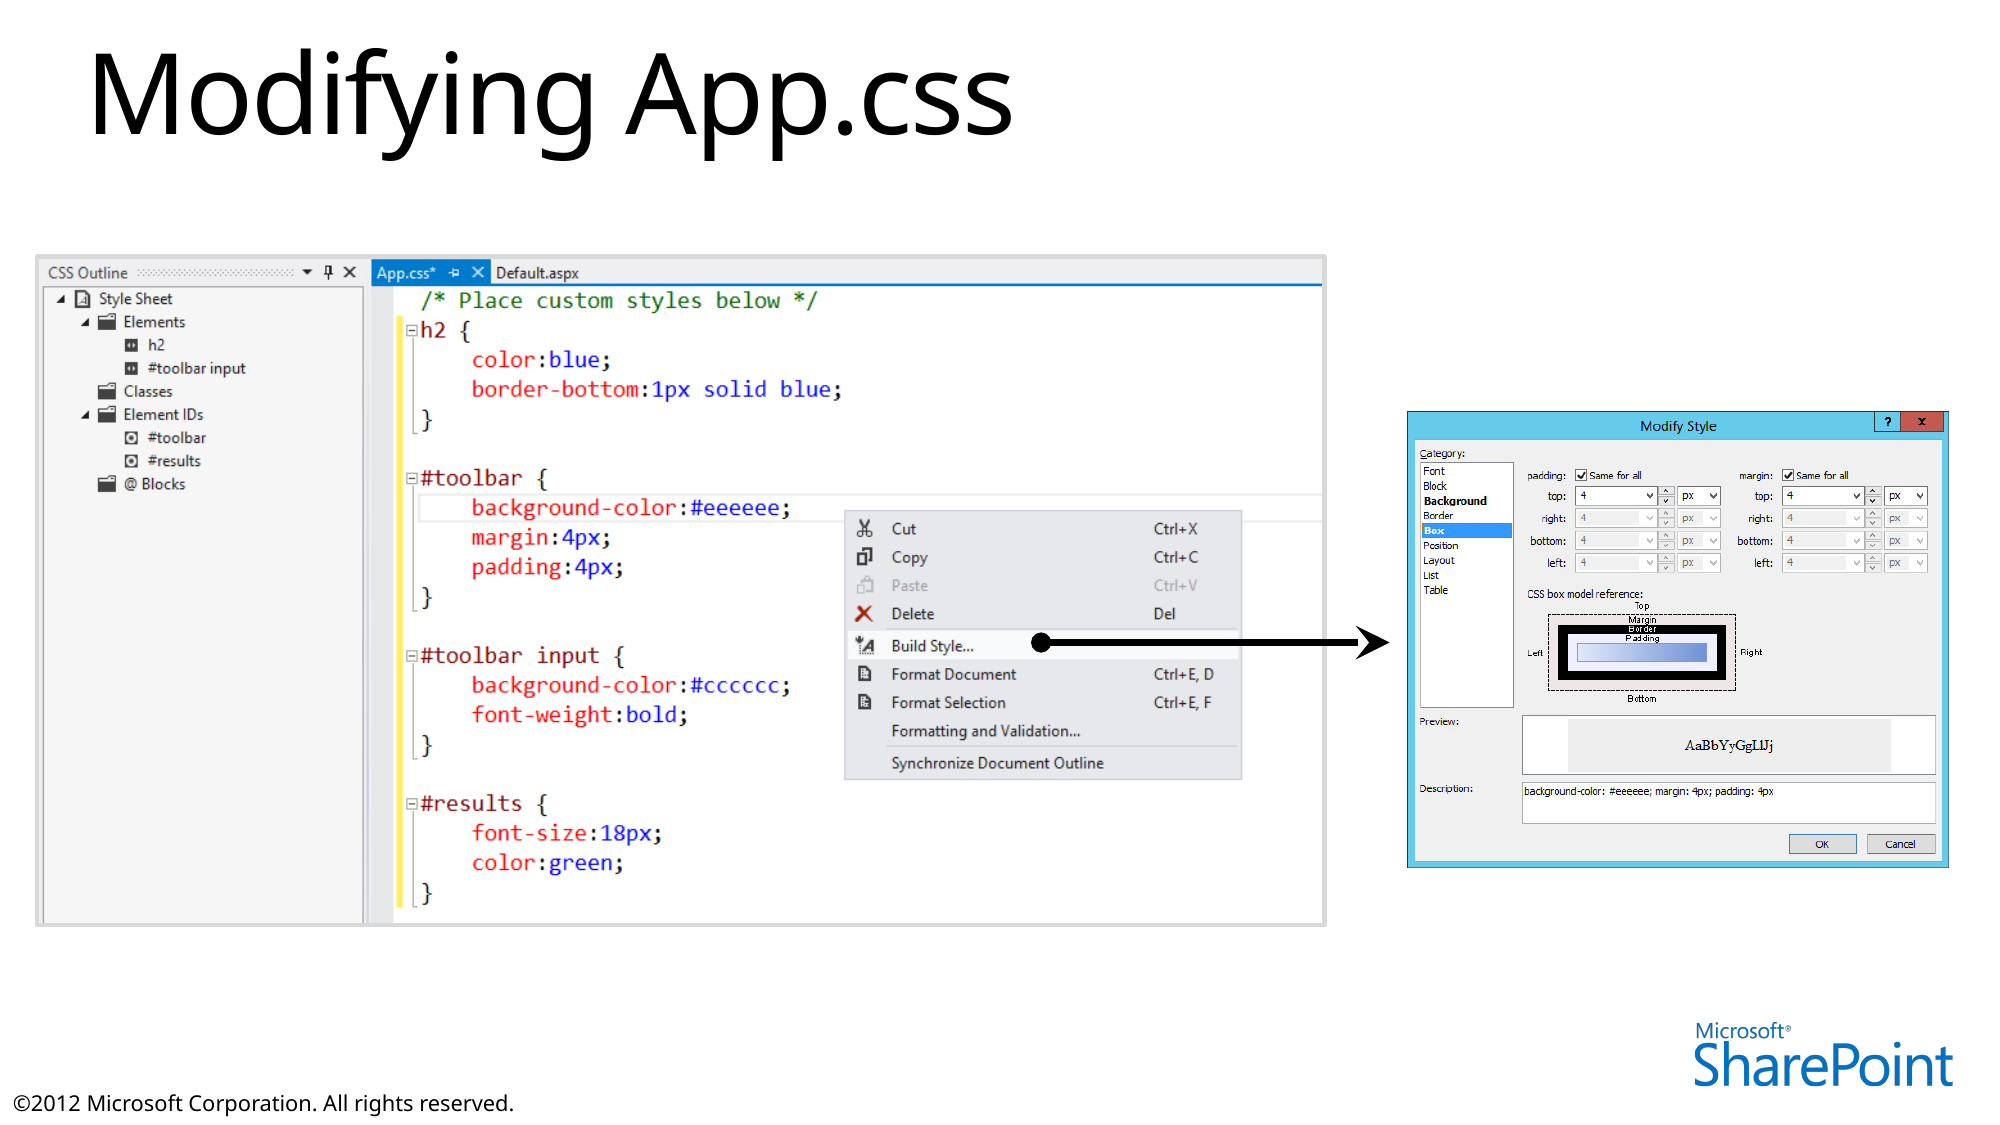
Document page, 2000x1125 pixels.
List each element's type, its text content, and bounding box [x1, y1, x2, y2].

picture [1690, 1007, 1953, 1098]
picture [39, 258, 1323, 923]
picture [1406, 410, 1949, 868]
title Modifying App.css [85, 37, 1914, 161]
